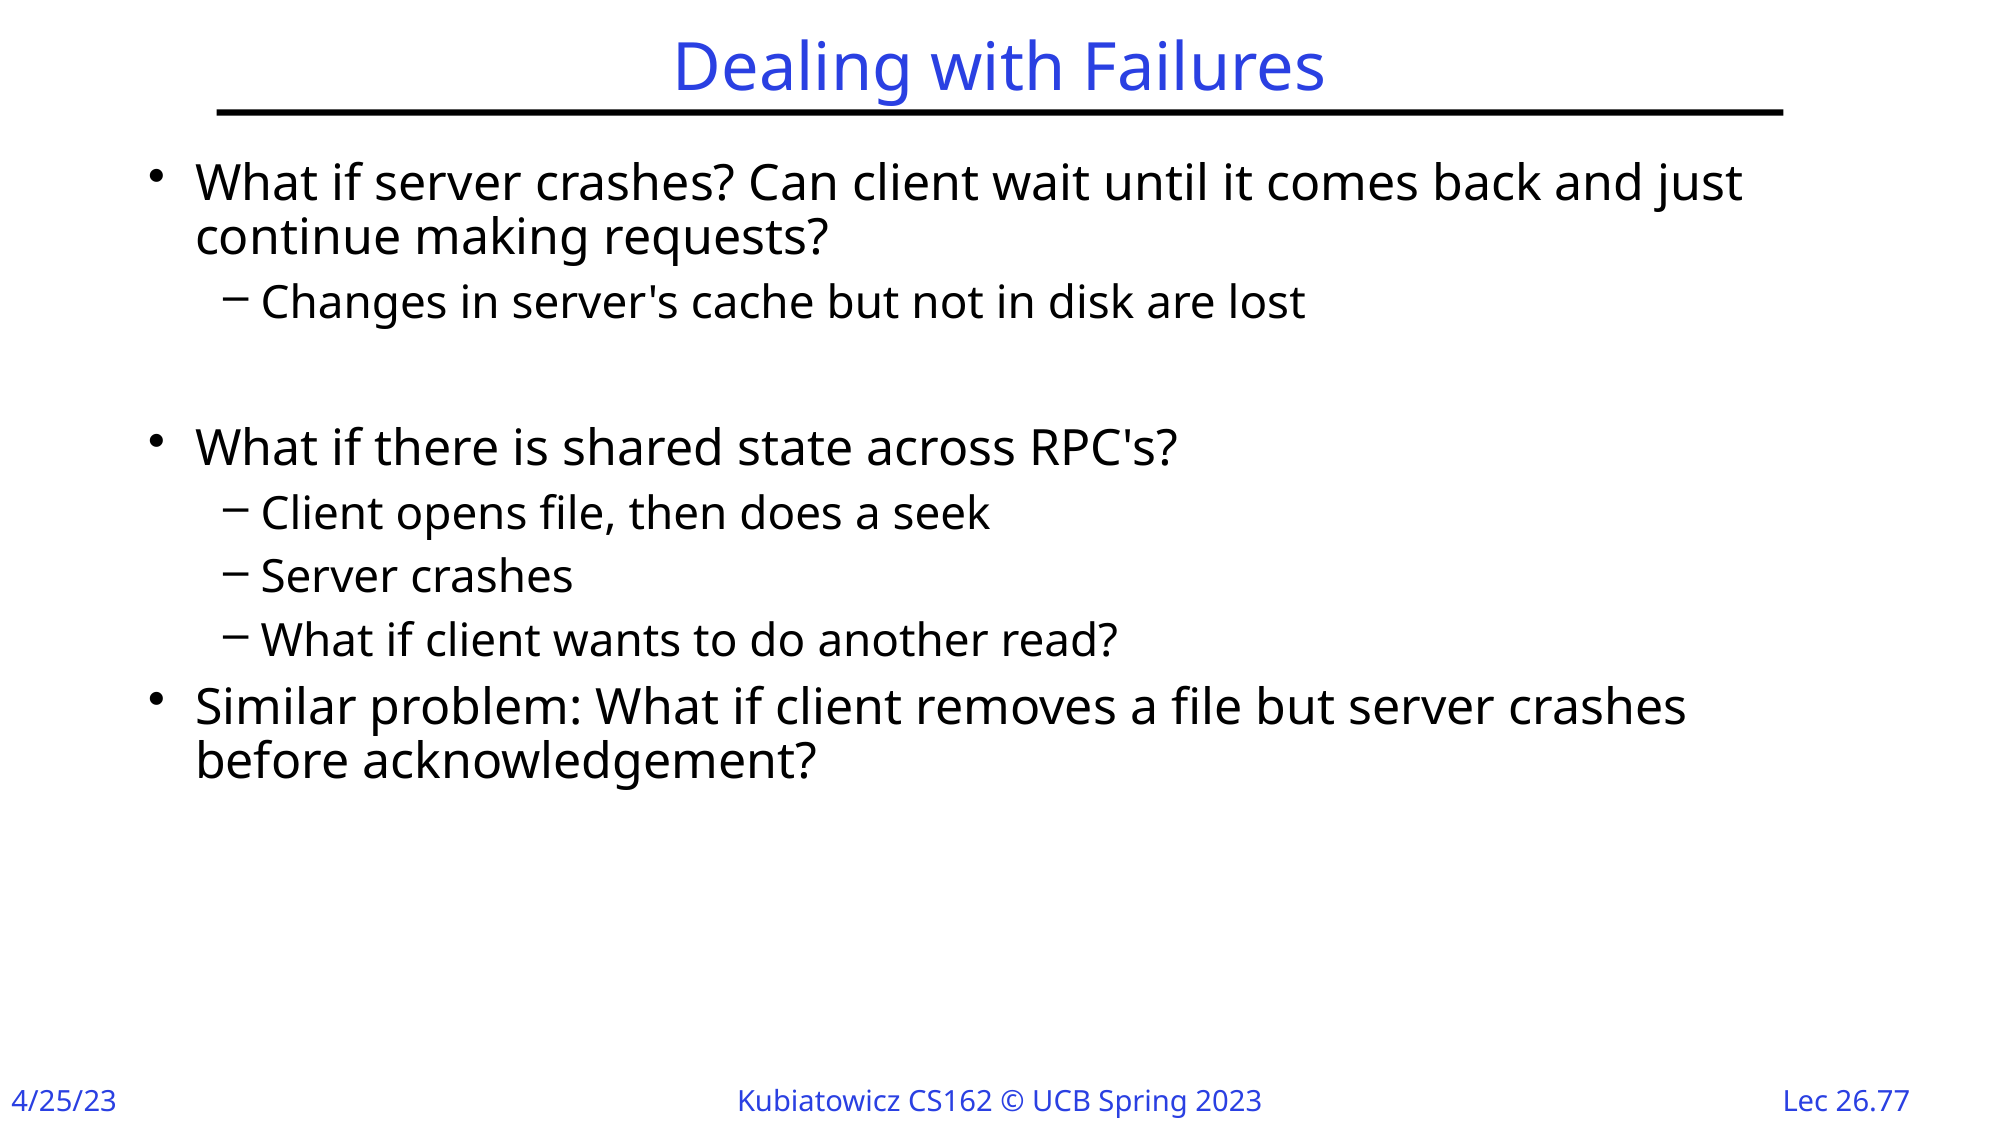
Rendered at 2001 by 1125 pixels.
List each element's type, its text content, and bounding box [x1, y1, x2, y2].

title Dealing with Failures [216, 24, 1784, 113]
list What if server crashes? Can client wait until it comes back and just continue making requests? Changes in server's cache but not in disk are lost What if there is shared state across RPC's? Client opens file, then does a seek Server crashes What if client wants to do another read? Similar problem: What if client removes a file but server crashes before acknowledgement? [133, 149, 1867, 988]
